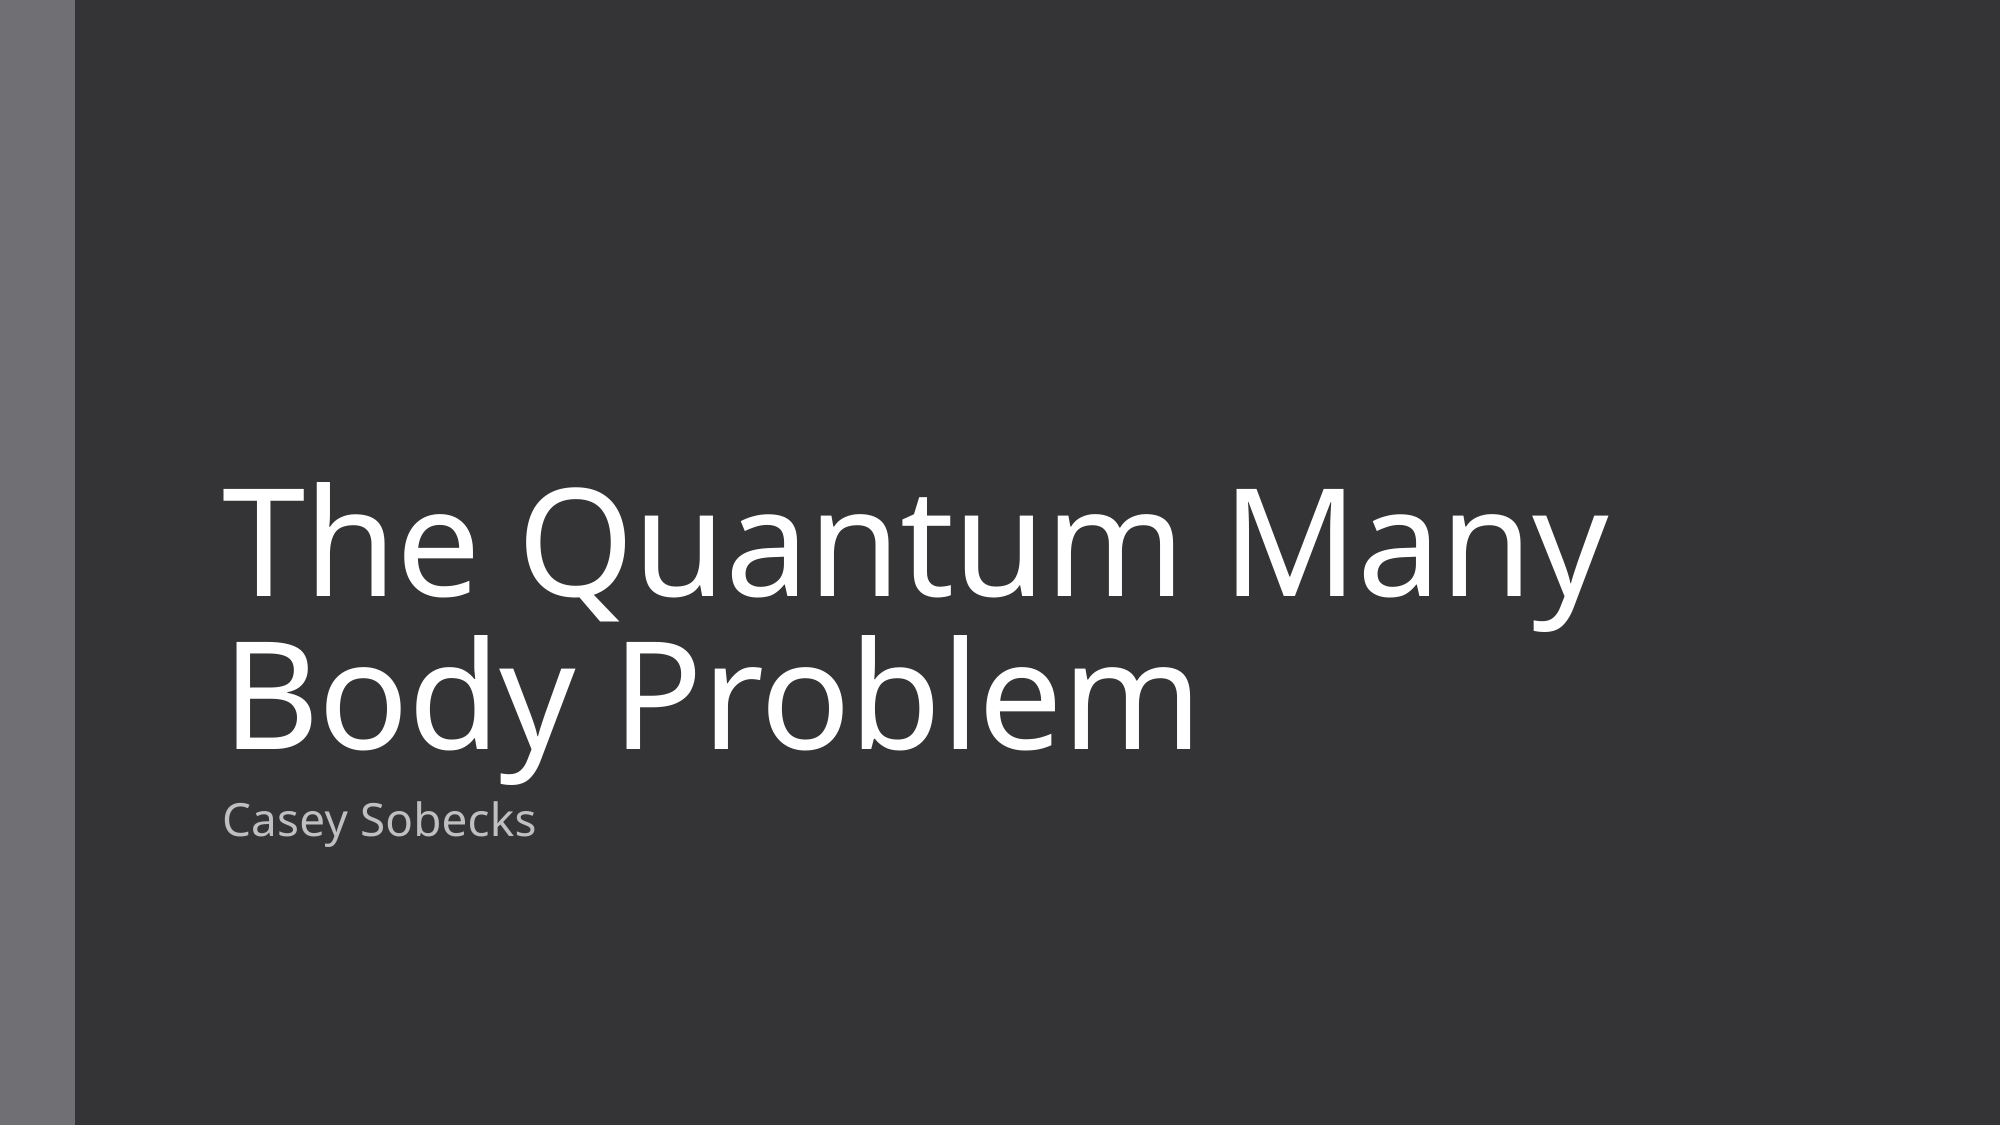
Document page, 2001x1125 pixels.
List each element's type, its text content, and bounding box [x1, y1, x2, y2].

title The Quantum Many Body Problem [206, 124, 1752, 787]
subtitle Casey Sobecks [206, 787, 1752, 1065]
